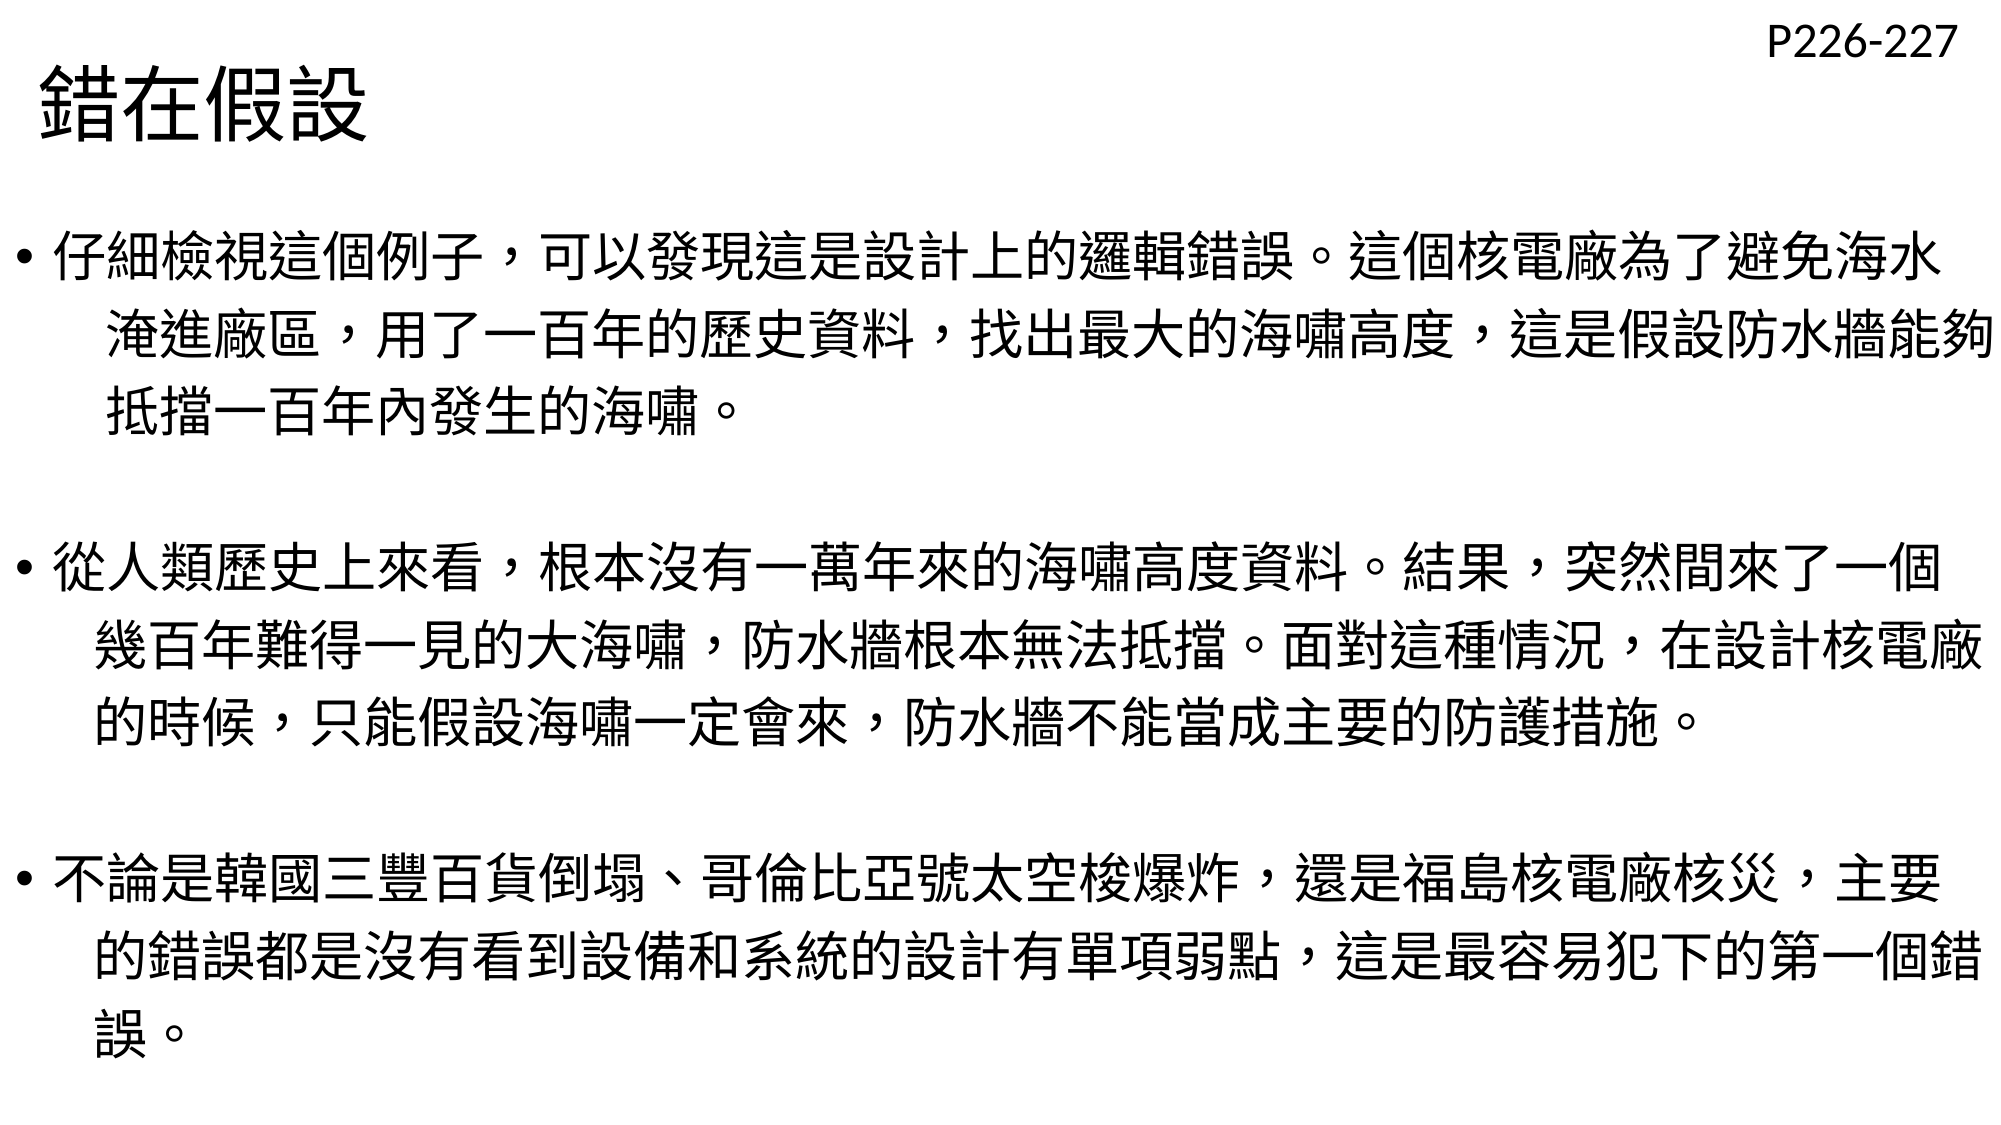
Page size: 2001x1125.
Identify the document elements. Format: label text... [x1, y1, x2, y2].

list 仔細檢視這個例子，可以發現這是設計上的邏輯錯誤。這個核電廠為了避免海水 淹進廠區，用了一百年的歷史資料，找出最大的海嘯高度，這是假設防水牆能夠 抵擋一百年內發生的海嘯。 從人類歷史上來看，根本沒有一萬年來的海嘯高度資料。結果，突然間來了一個 幾百年難得一見的大海嘯，防水牆根本無法抵擋。面對這種情況，在設計核電廠 的時候，只能假設海嘯一定會來，防水牆不能當成主要的防護措施。 不論是韓國三豐百貨倒塌、哥倫比亞號太空梭爆炸，還是福島核電廠核災，主要 的錯誤都是沒有看到設備和系統的設計有單項弱點，這是最容易犯下的第一個錯 誤。 [0, 222, 2000, 1125]
text_box P226-227 [1751, 0, 2000, 75]
title 錯在假設 [22, 0, 1747, 218]
